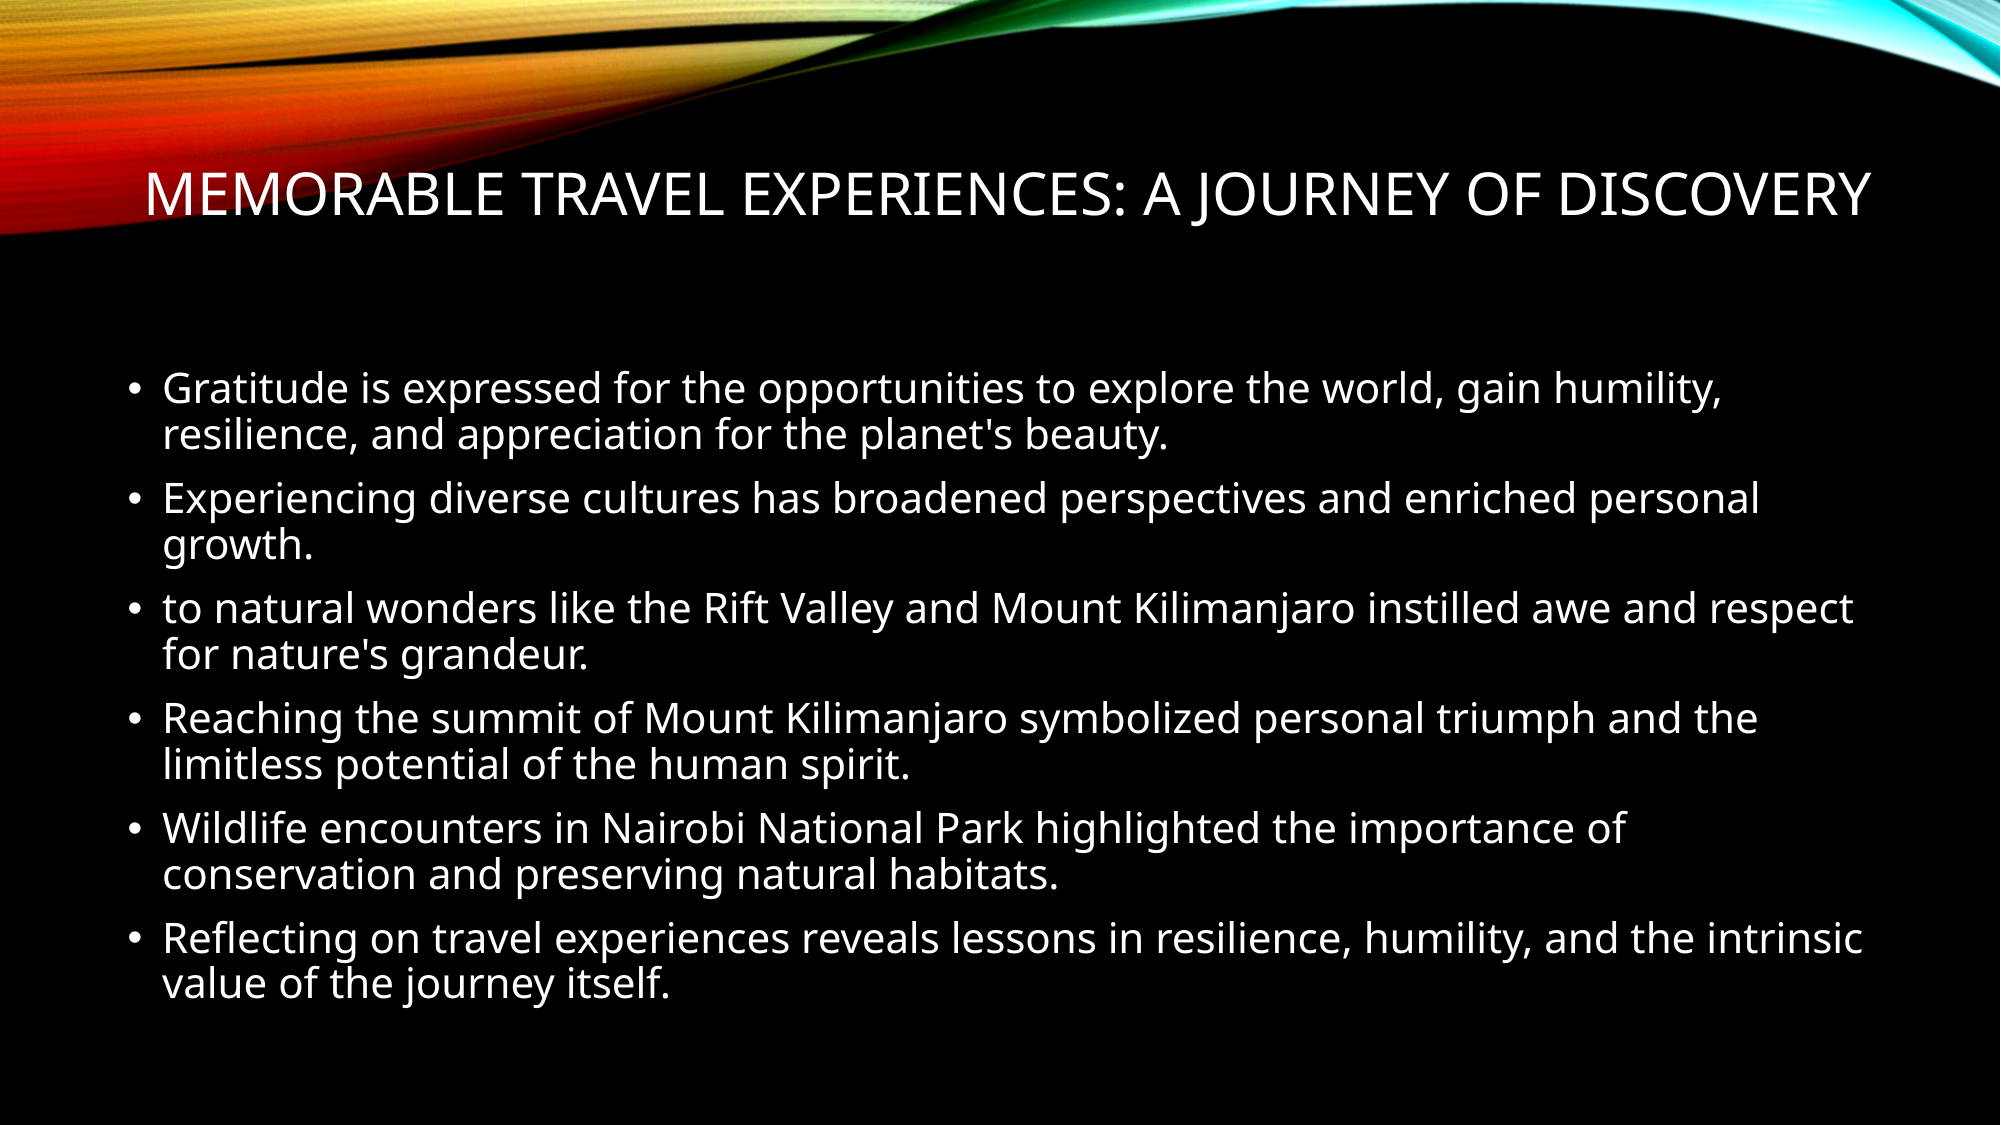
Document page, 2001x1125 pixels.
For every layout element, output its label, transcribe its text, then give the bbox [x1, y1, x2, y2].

picture [0, 0, 2000, 237]
title Memorable Travel Experiences: A Journey of Discovery [112, 125, 1888, 338]
list Gratitude is expressed for the opportunities to explore the world, gain humility, resilience, and appreciation for the planet's beauty. Experiencing diverse cultures has broadened perspectives and enriched personal growth. to natural wonders like the Rift Valley and Mount Kilimanjaro instilled awe and respect for nature's grandeur. Reaching the summit of Mount Kilimanjaro symbolized personal triumph and the limitless potential of the human spirit. Wildlife encounters in Nairobi National Park highlighted the importance of conservation and preserving natural habitats. Reflecting on travel experiences reveals lessons in resilience, humility, and the intrinsic value of the journey itself. [112, 360, 1888, 1021]
